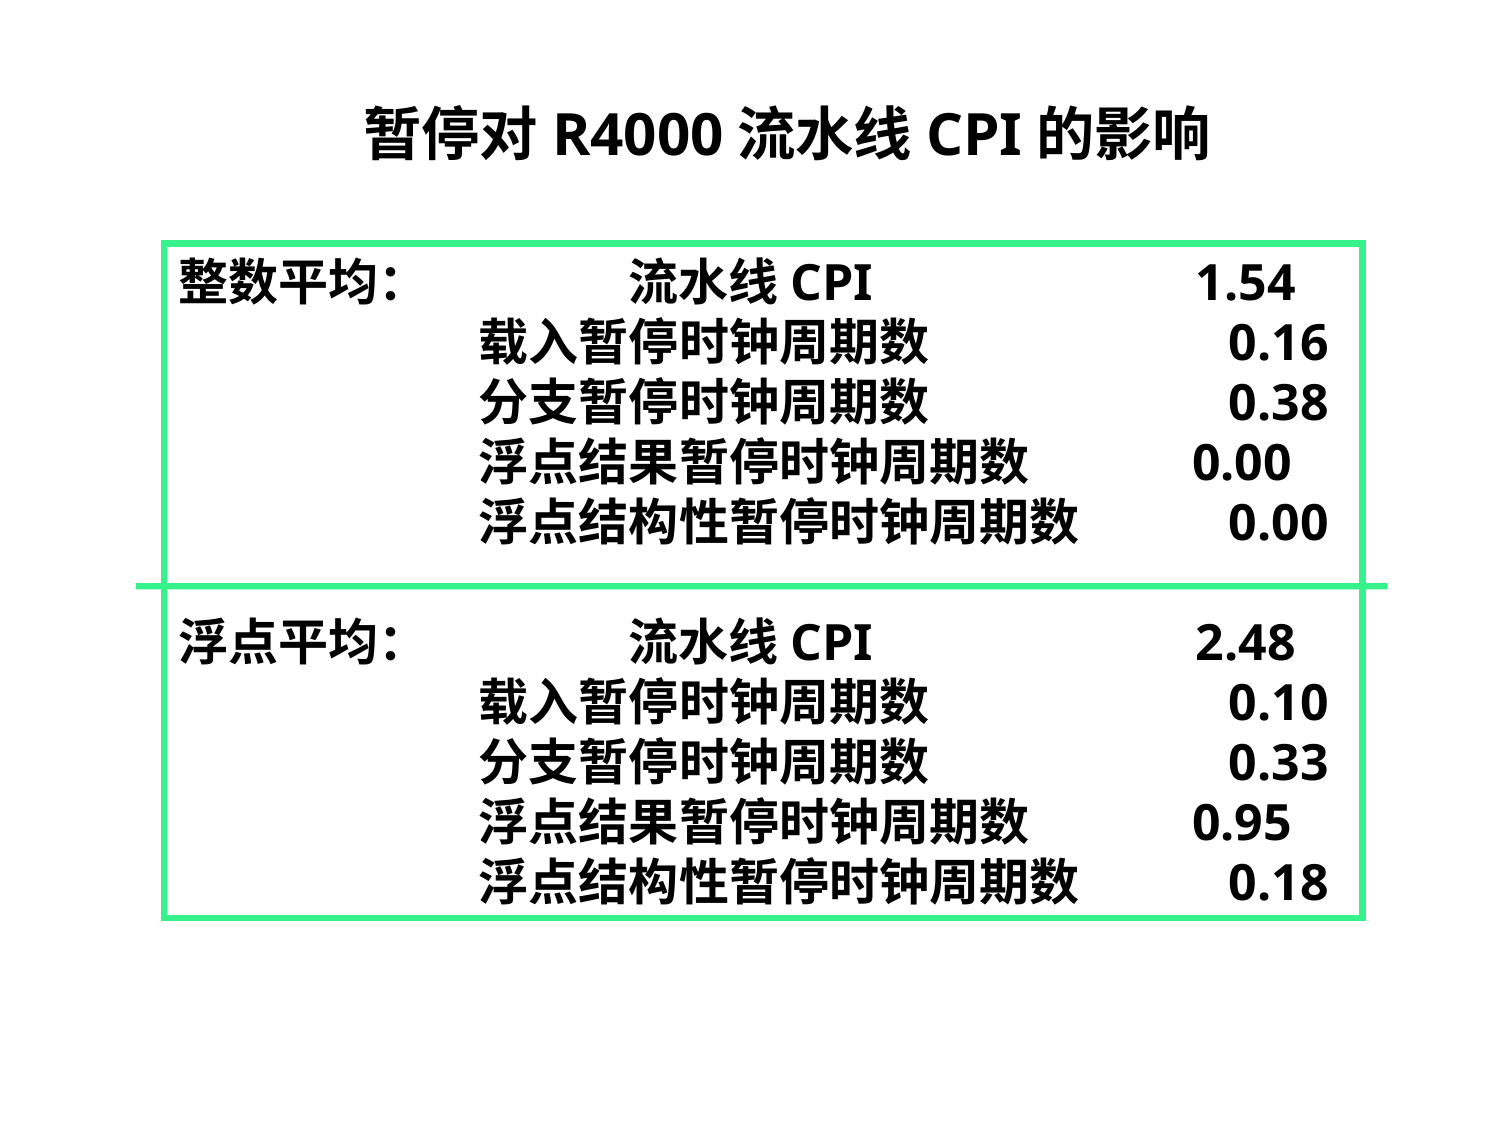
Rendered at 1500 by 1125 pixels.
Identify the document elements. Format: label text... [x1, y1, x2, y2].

text_box 暂停对R4000流水线CPI的影响 [242, 90, 1306, 175]
text_box 整数平均： 流水线CPI 1.54 载入暂停时钟周期数 0.16 分支暂停时钟周期数 0.38 浮点结果暂停时钟周期数 0.00 浮点结构性暂停时钟周期数 0.00 浮点平均： 流水线CPI 2.48 载入暂停时钟周期数 0.10 分支暂停时钟周期数 0.33 浮点结果暂停时钟周期数 0.95 浮点结构性暂停时钟周期数 0.18 [164, 587, 1363, 919]
text_box 整数平均： 流水线CPI 1.54 载入暂停时钟周期数 0.16 分支暂停时钟周期数 0.38 浮点结果暂停时钟周期数 0.00 浮点结构性暂停时钟周期数 0.00 浮点平均： 流水线CPI 2.48 载入暂停时钟周期数 0.10 分支暂停时钟周期数 0.33 浮点结果暂停时钟周期数 0.95 浮点结构性暂停时钟周期数 0.18 [164, 243, 1363, 586]
